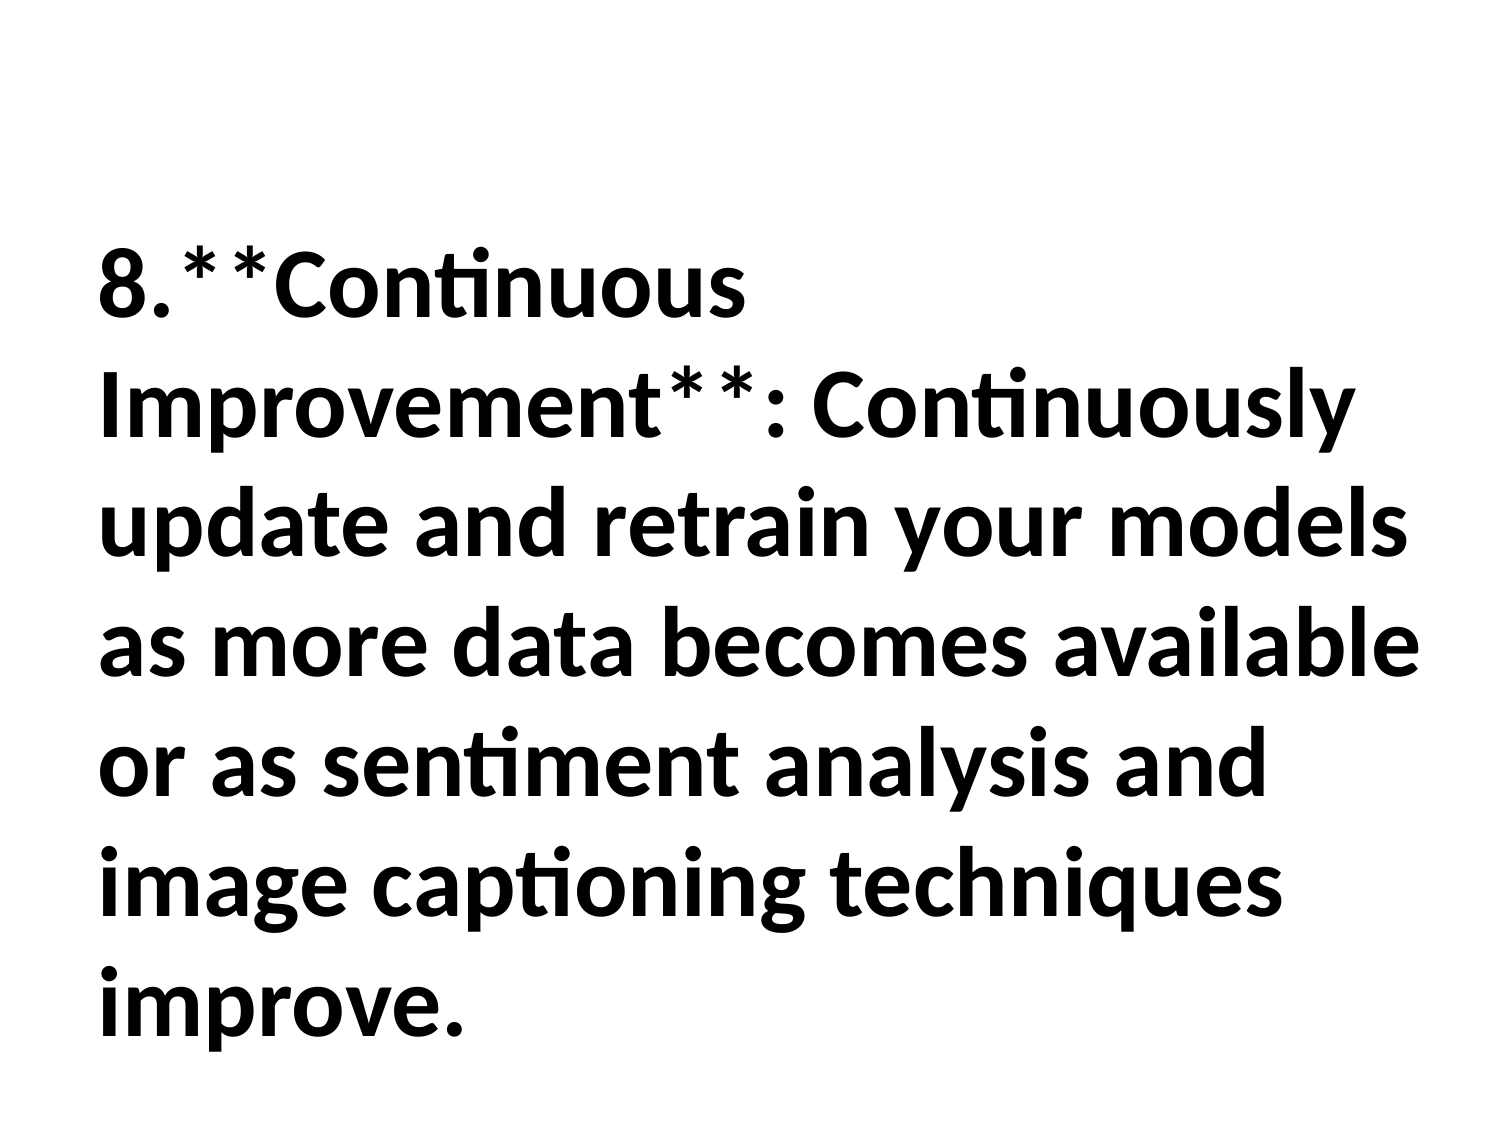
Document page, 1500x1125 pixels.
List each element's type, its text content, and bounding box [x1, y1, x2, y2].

text_box 8.**Continuous Improvement**: Continuously update and retrain your models as more data becomes available or as sentiment analysis and image captioning techniques improve. [83, 209, 1456, 1064]
